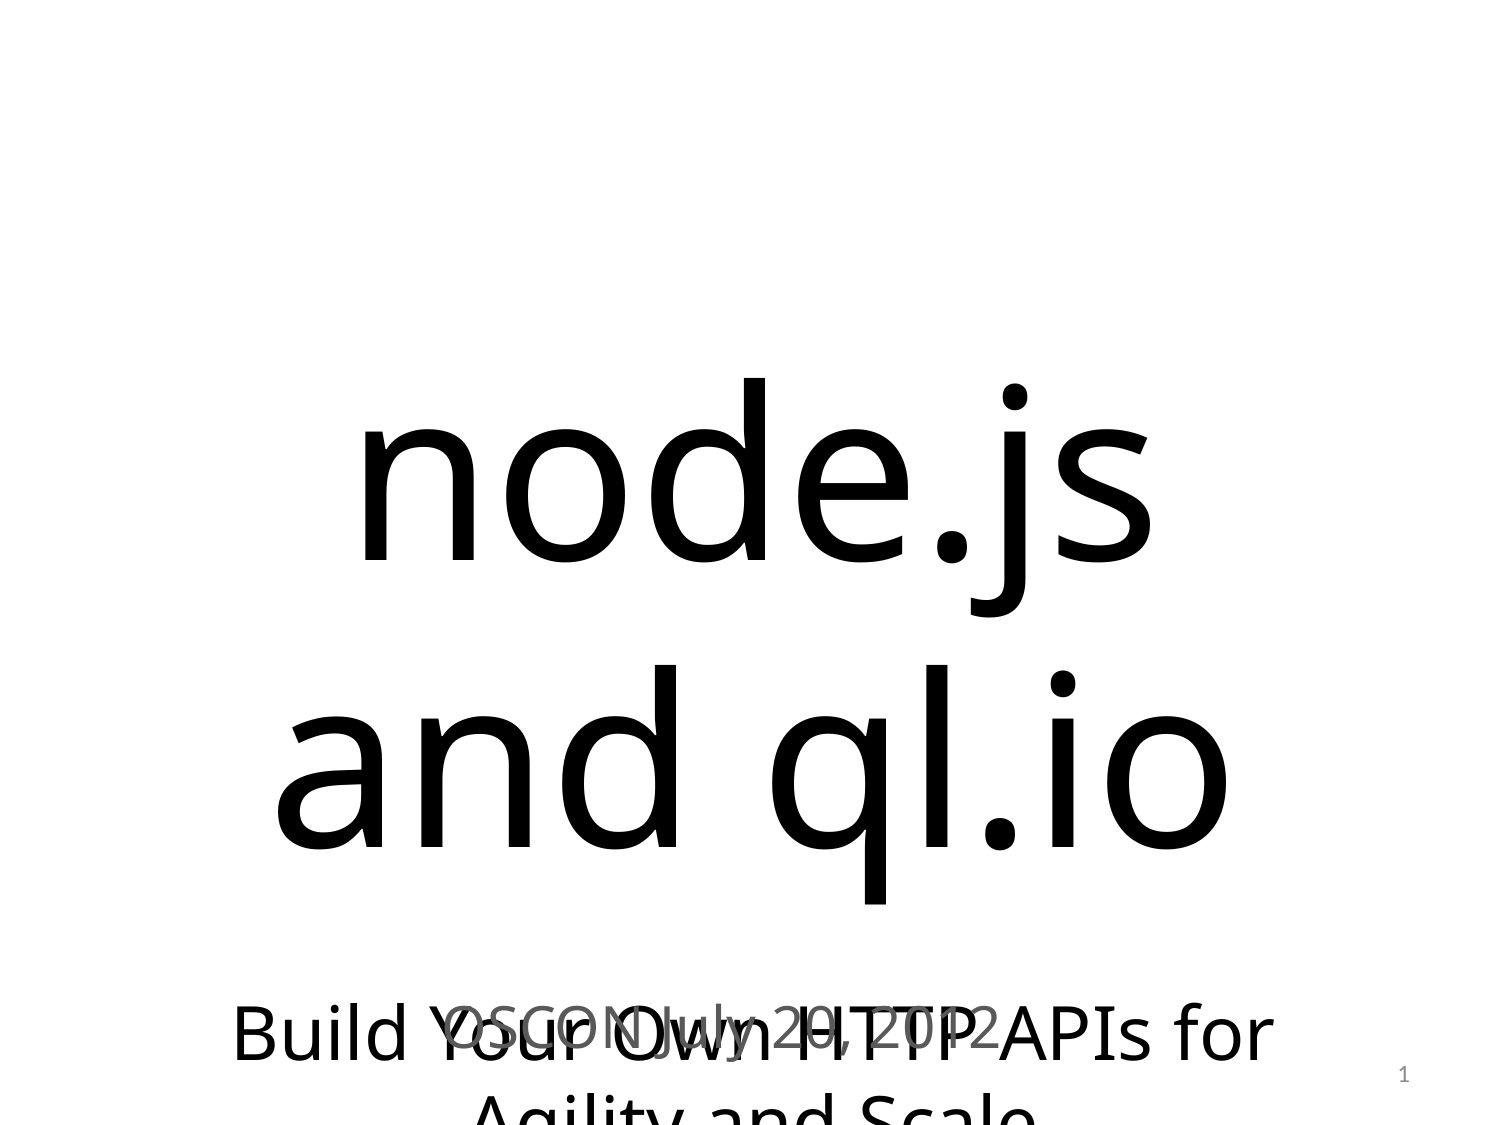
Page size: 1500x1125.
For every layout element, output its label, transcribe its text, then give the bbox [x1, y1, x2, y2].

slide_number 1 [1074, 1042, 1425, 1103]
text_box node.js and ql.io Build Your Own HTTP APIs for Agility and Scale [129, 313, 1378, 1125]
text_box OSCON July 20, 2012 [426, 982, 1033, 1068]
